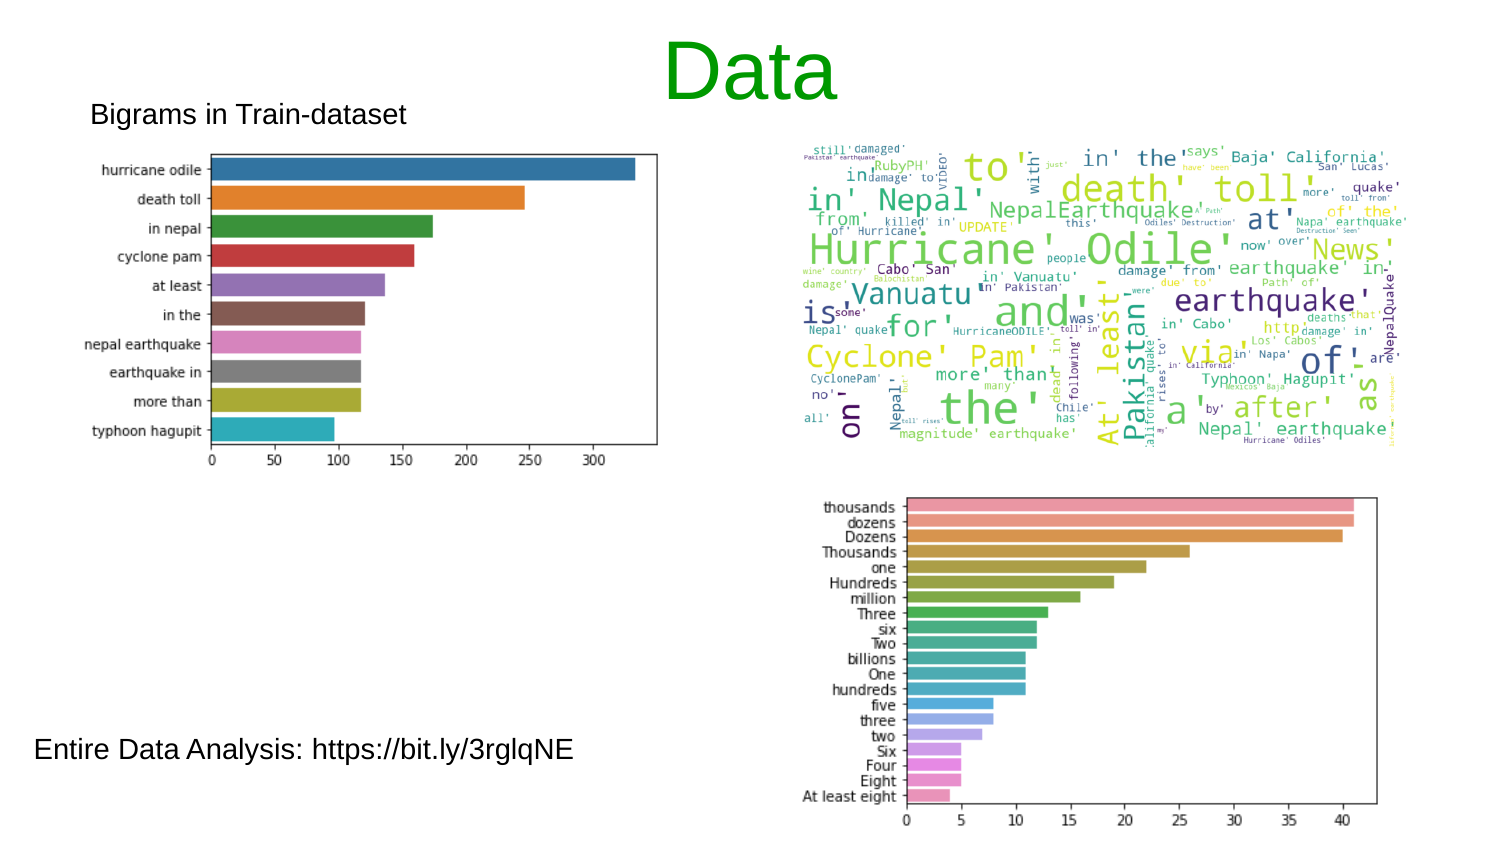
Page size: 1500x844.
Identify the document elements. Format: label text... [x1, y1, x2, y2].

picture [793, 136, 1411, 453]
title Data [75, 0, 1425, 137]
picture [793, 488, 1385, 837]
text_box Bigrams in Train-dataset [75, 80, 568, 144]
picture [74, 145, 666, 477]
text_box Entire Data Analysis: https://bit.ly/3rglqNE [18, 715, 681, 781]
